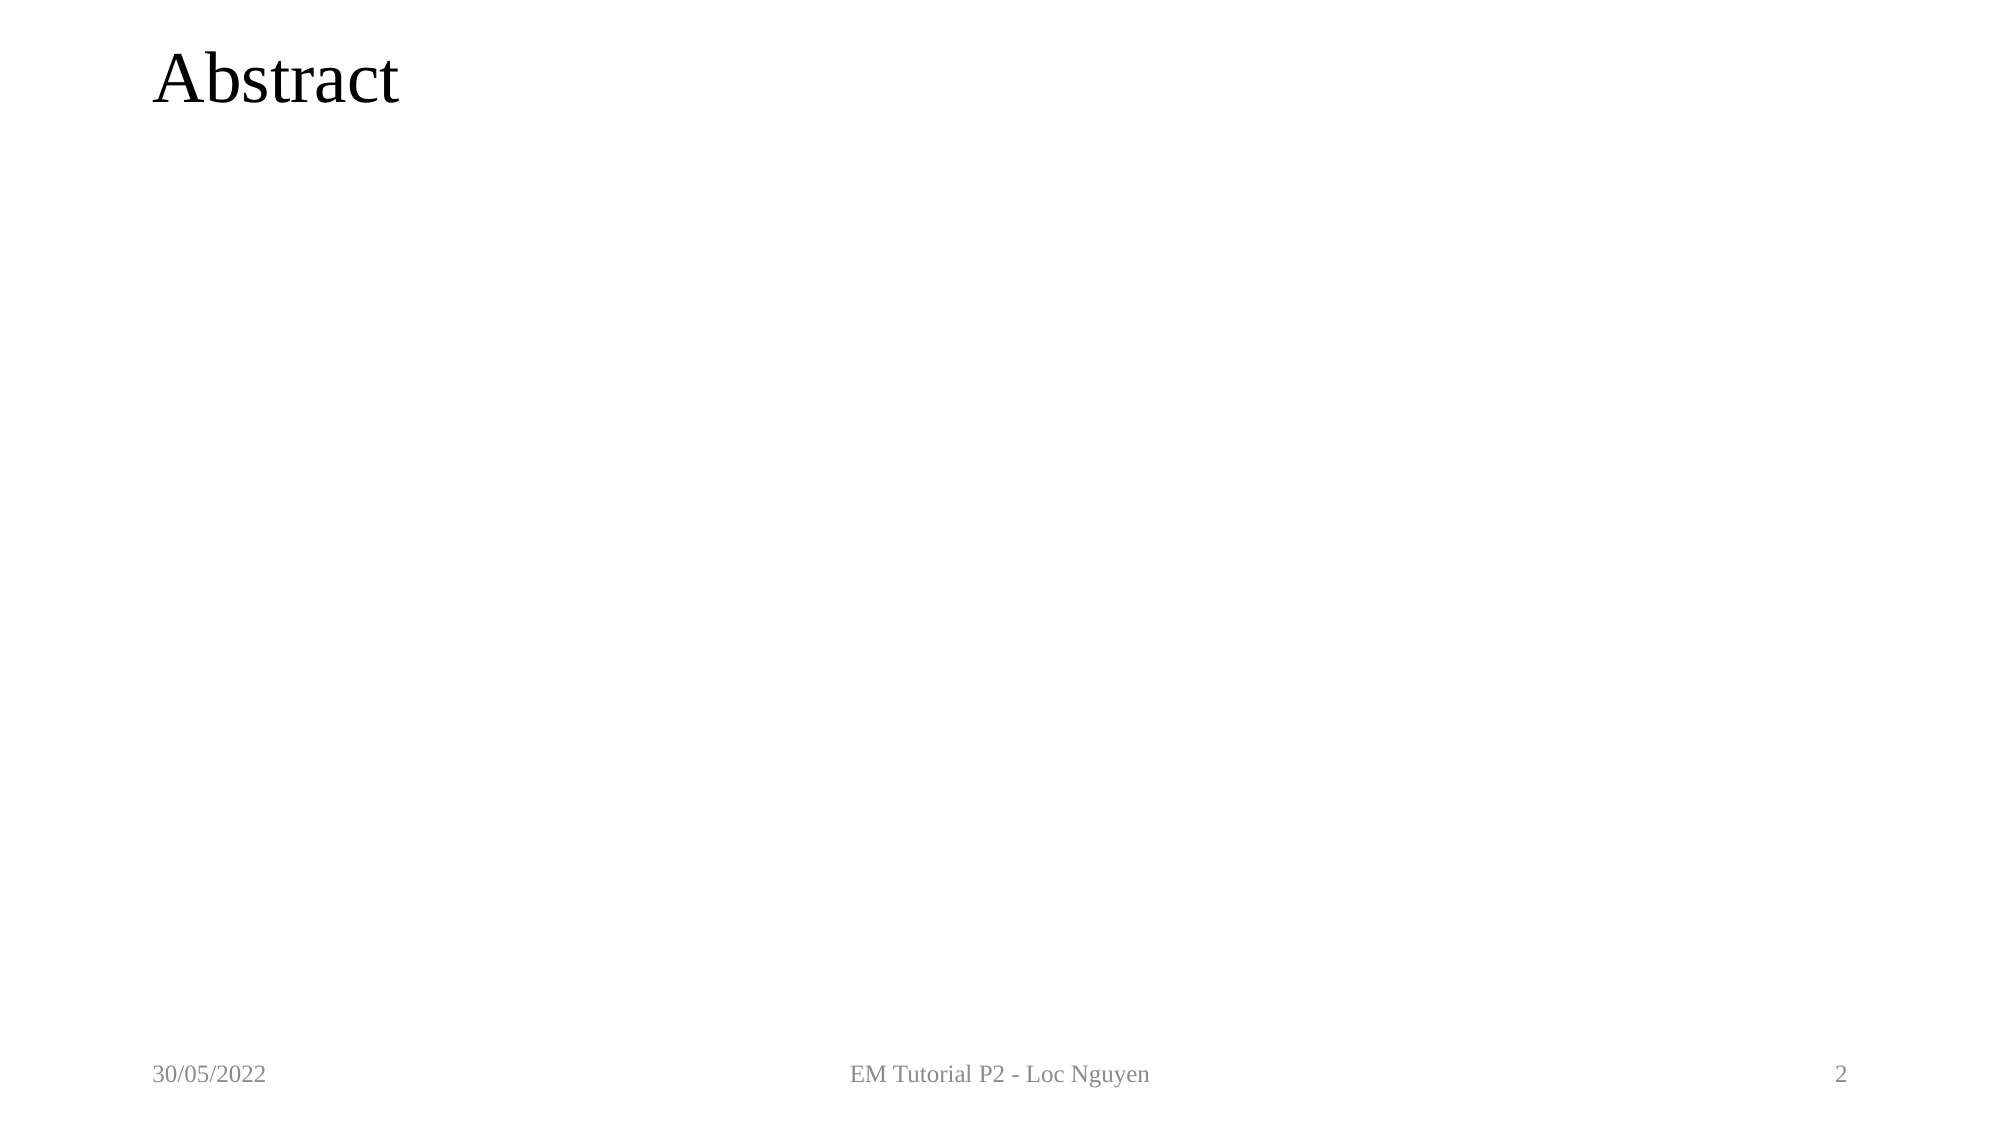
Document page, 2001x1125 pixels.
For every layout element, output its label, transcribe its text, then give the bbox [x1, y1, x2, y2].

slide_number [137, 1042, 588, 1103]
slide_number 2 [1412, 1042, 1863, 1103]
title Abstract [137, 19, 1863, 128]
footer EM Tutorial P2 - Loc Nguyen [662, 1042, 1338, 1103]
